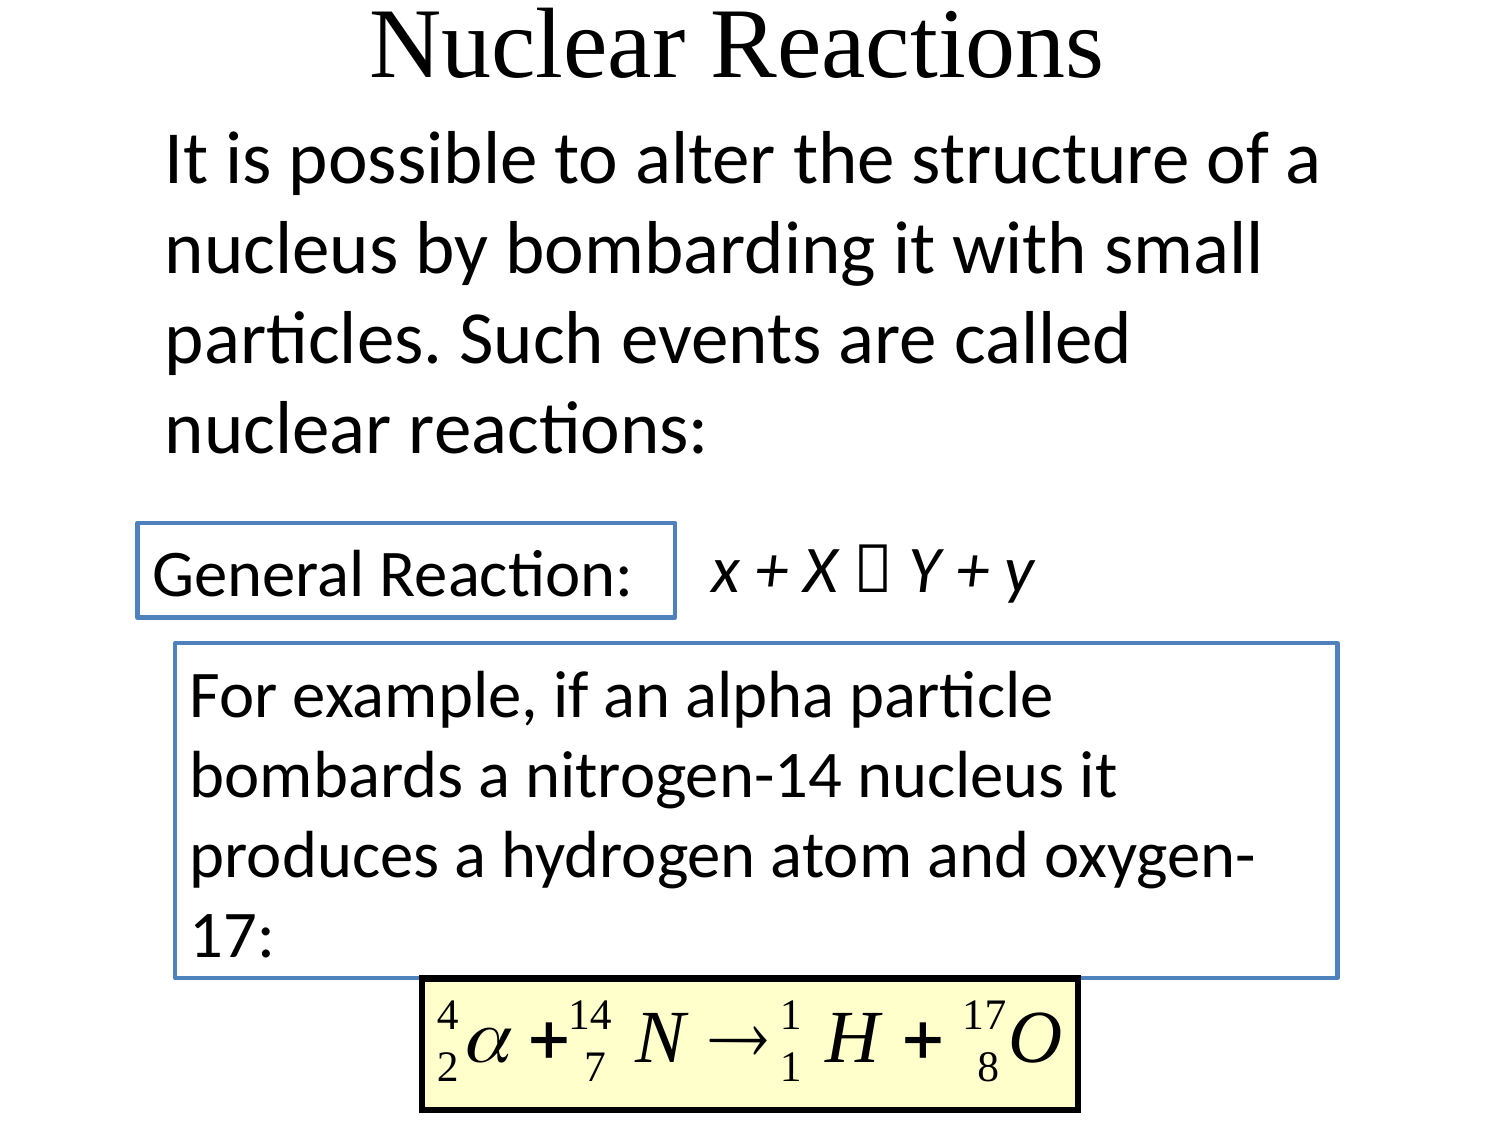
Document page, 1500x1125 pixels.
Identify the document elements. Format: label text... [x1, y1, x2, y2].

text_box It is possible to alter the structure of a nucleus by bombarding it with small particles. Such events are called nuclear reactions: [150, 101, 1388, 477]
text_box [137, 518, 1310, 619]
text_box For example, if an alpha particle bombards a nitrogen-14 nucleus it produces a hydrogen atom and oxygen-17: [173, 641, 1340, 980]
title Nuclear Reactions [137, 0, 1338, 132]
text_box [424, 981, 1076, 1107]
